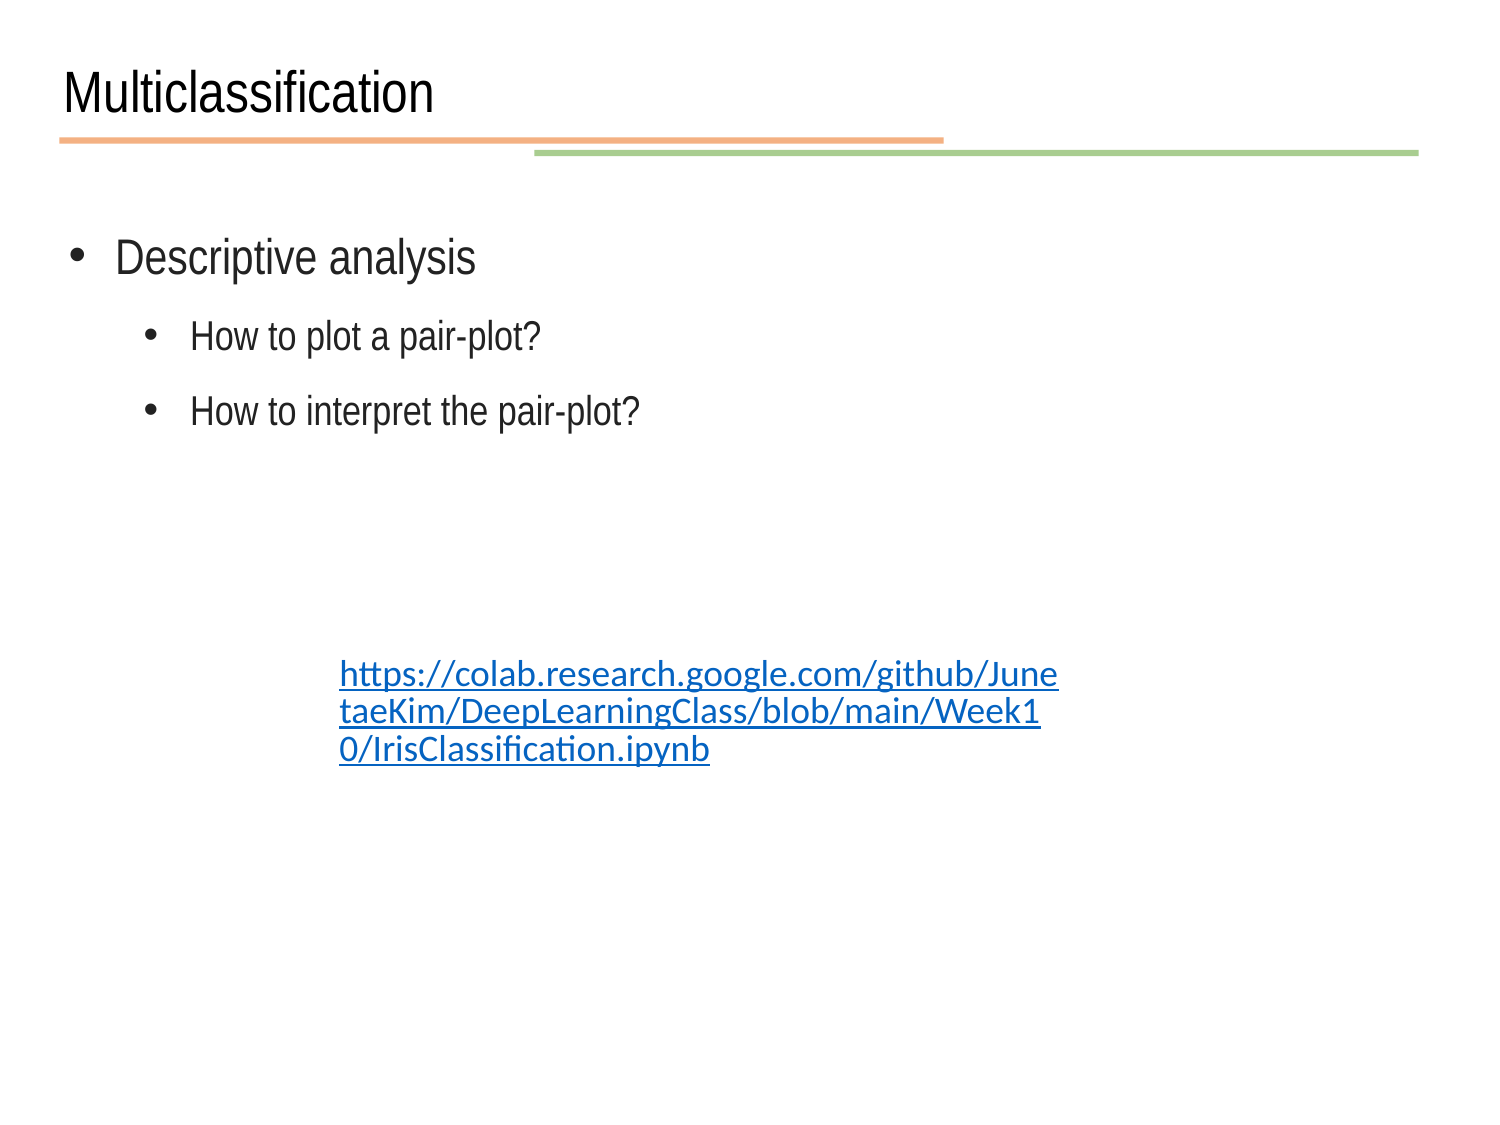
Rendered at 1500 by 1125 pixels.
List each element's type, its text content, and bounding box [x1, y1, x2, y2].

text_box Multiclassification [49, 11, 1451, 132]
text_box https://colab.research.google.com/github/JunetaeKim/DeepLearningClass/blob/main/Week10/IrisClassification.ipynb [324, 641, 1075, 701]
text_box Descriptive analysis How to plot a pair-plot? How to interpret the pair-plot? [53, 186, 1488, 667]
